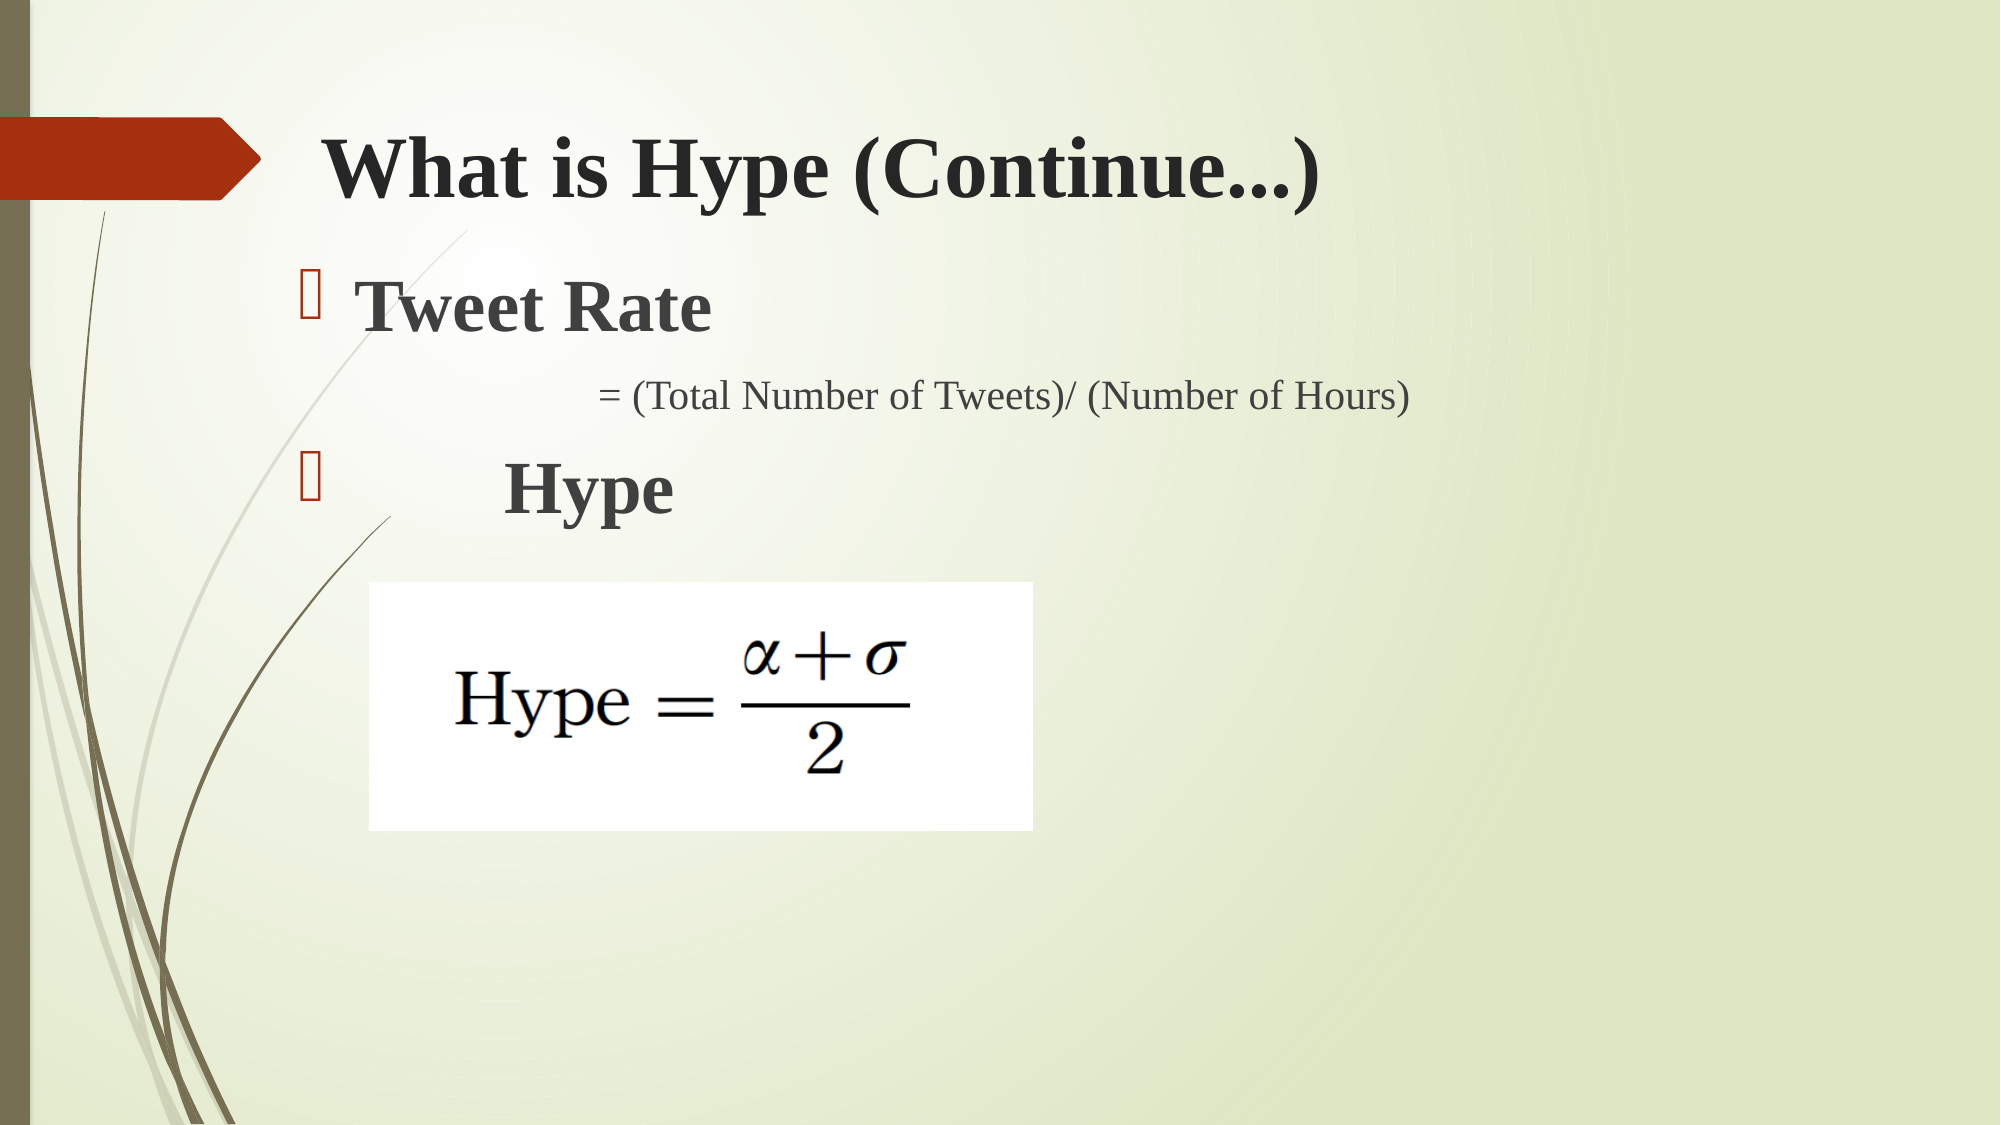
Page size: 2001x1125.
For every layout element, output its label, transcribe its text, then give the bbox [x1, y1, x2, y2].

list Tweet Rate = (Total Number of Tweets)/ (Number of Hours) Hype [283, 249, 1888, 970]
title What is Hype (Continue...) [283, 102, 1955, 313]
picture [369, 581, 1033, 831]
